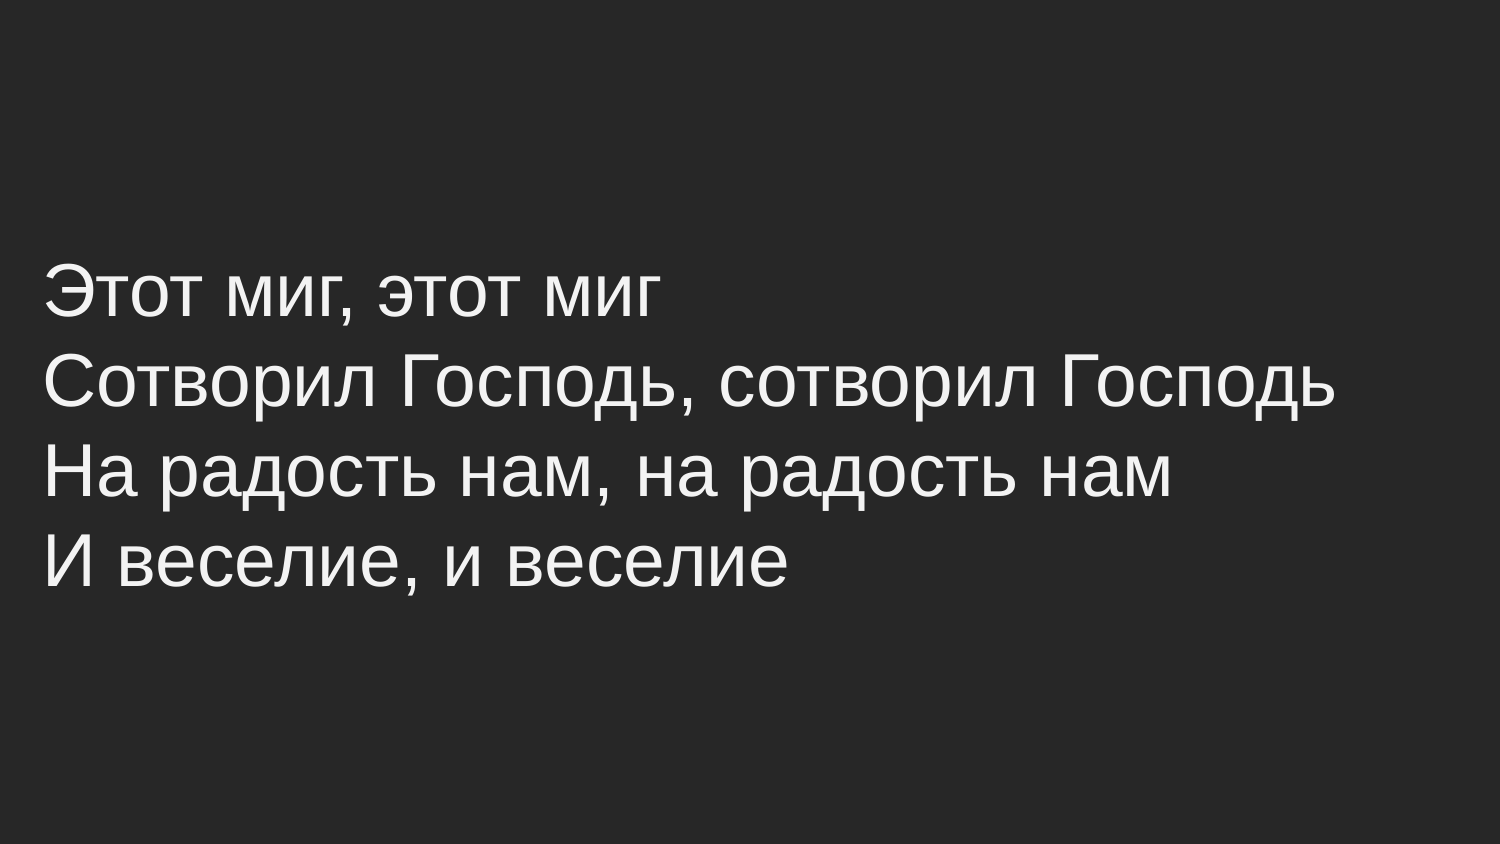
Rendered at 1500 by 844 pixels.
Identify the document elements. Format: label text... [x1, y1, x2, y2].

text_box Этот миг, этот миг Сотворил Господь, сотворил Господь На радость нам, на радость нам И веселие, и веселие [27, 64, 1473, 779]
